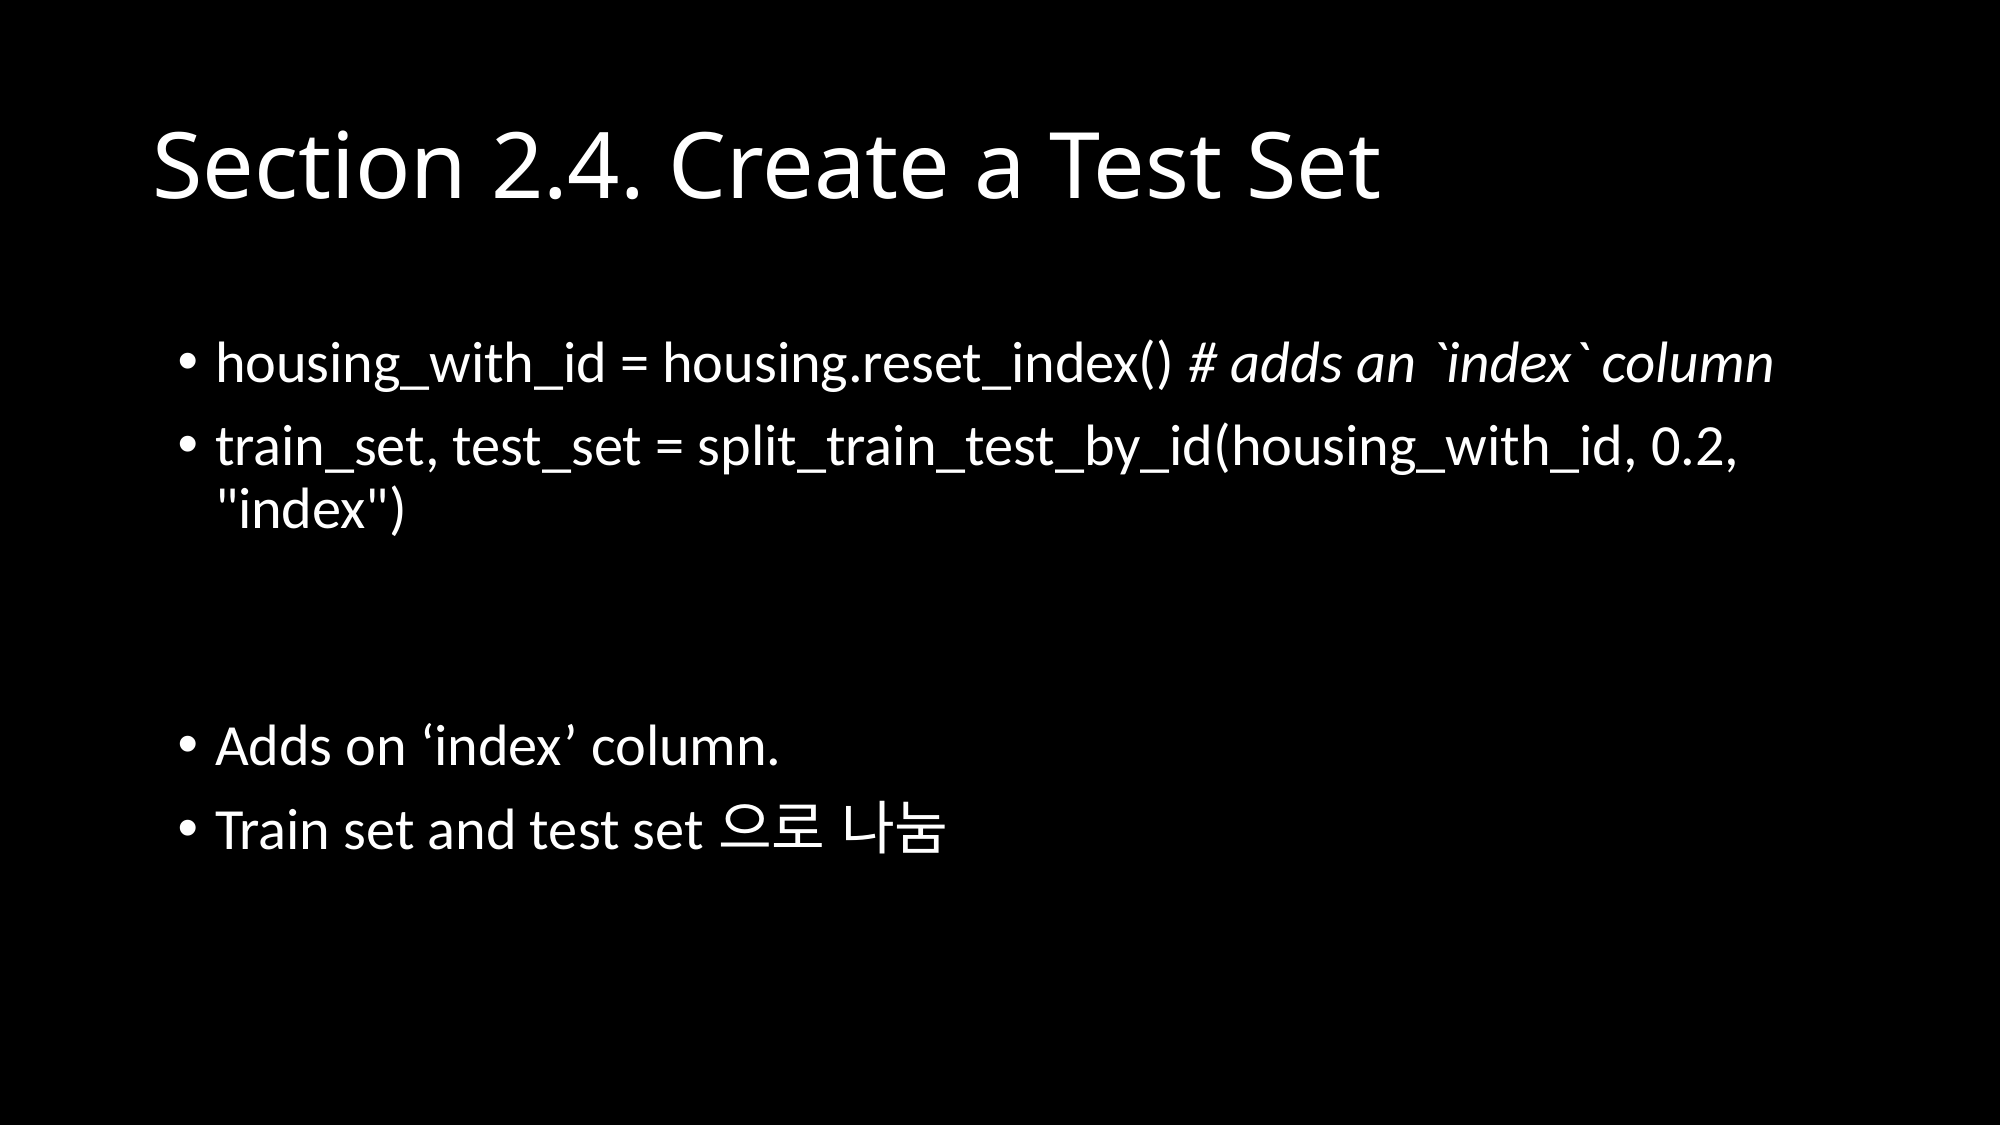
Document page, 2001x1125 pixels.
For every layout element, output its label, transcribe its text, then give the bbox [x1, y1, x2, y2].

text_box Adds on ‘index’ column. Train set and test set으로 나눔 [162, 707, 1888, 1045]
title Section 2.4. Create a Test Set [137, 59, 1863, 278]
text_box housing_with_id = housing.reset_index() # adds an `index` column train_set, test_set = split_train_test_by_id(housing_with_id, 0.2, "index") [162, 324, 1888, 661]
